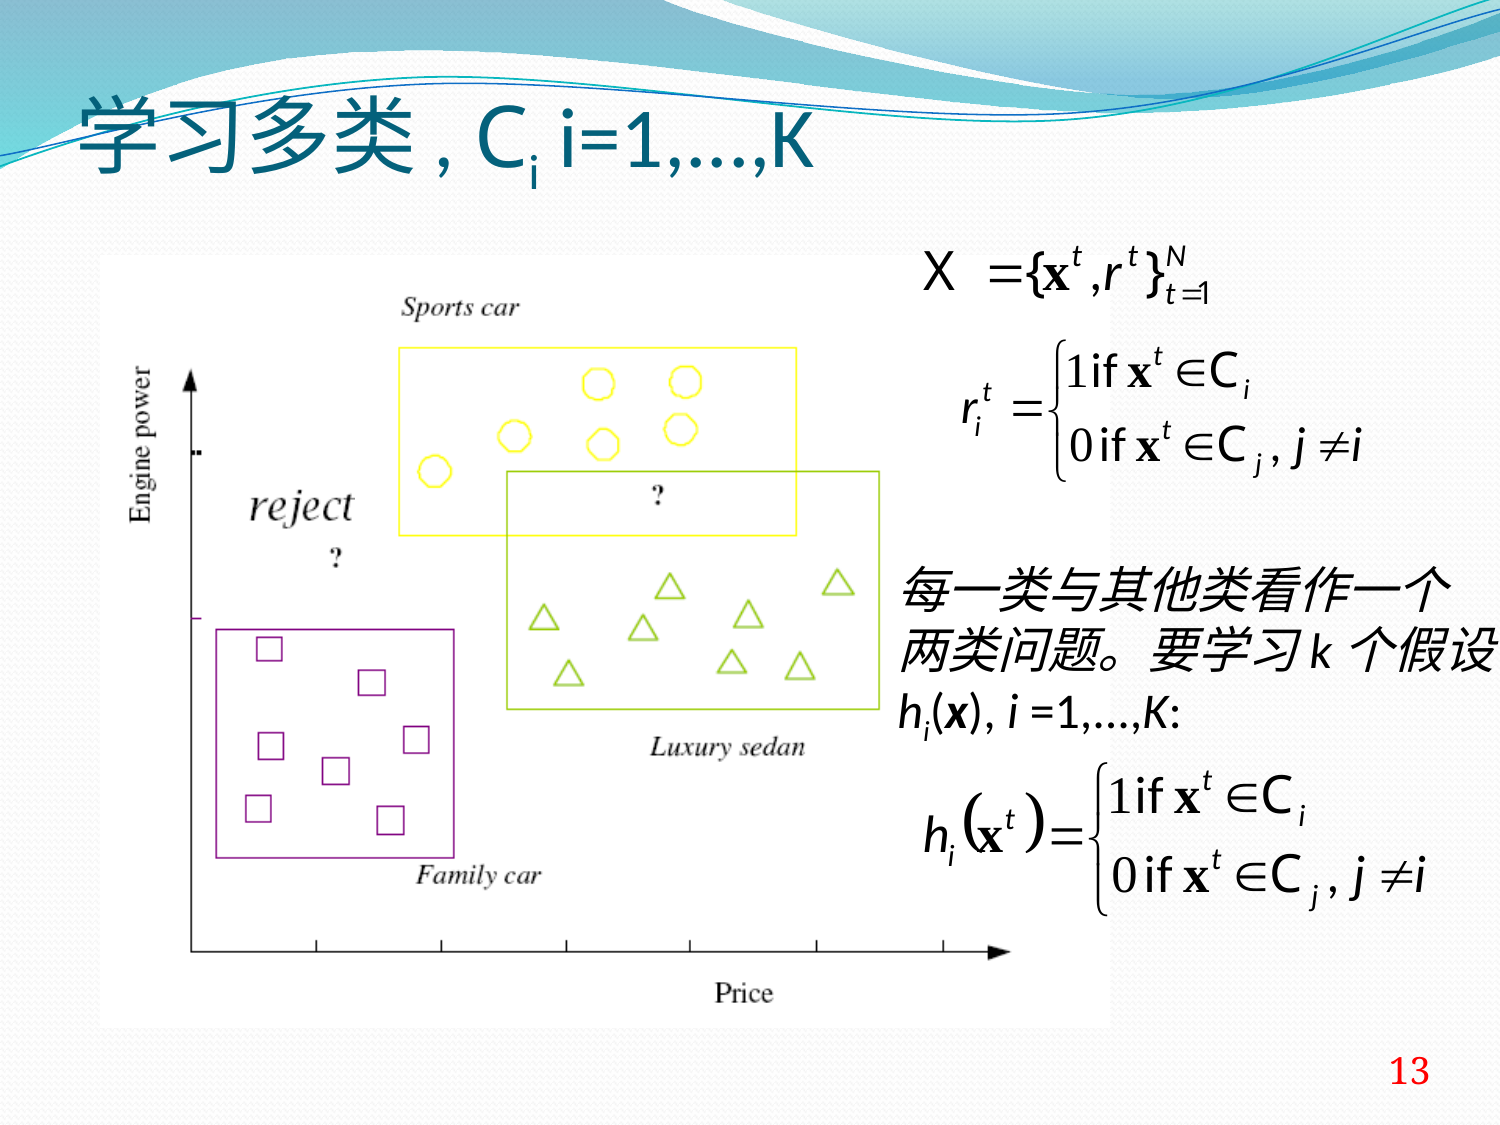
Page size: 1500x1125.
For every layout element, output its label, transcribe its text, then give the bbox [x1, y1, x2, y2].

slide_number 13 [1080, 1023, 1431, 1099]
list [915, 751, 1448, 928]
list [914, 231, 1224, 319]
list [953, 329, 1385, 494]
title 边缘 [911, 255, 1110, 328]
text_box 每一类与其他类看作一个 两类问题。要学习k个假设 hi(x), i =1,...,K: [1116, 551, 1500, 755]
picture [99, 255, 1110, 1028]
title 学习多类, Ci i=1,...,K [75, 75, 1425, 200]
